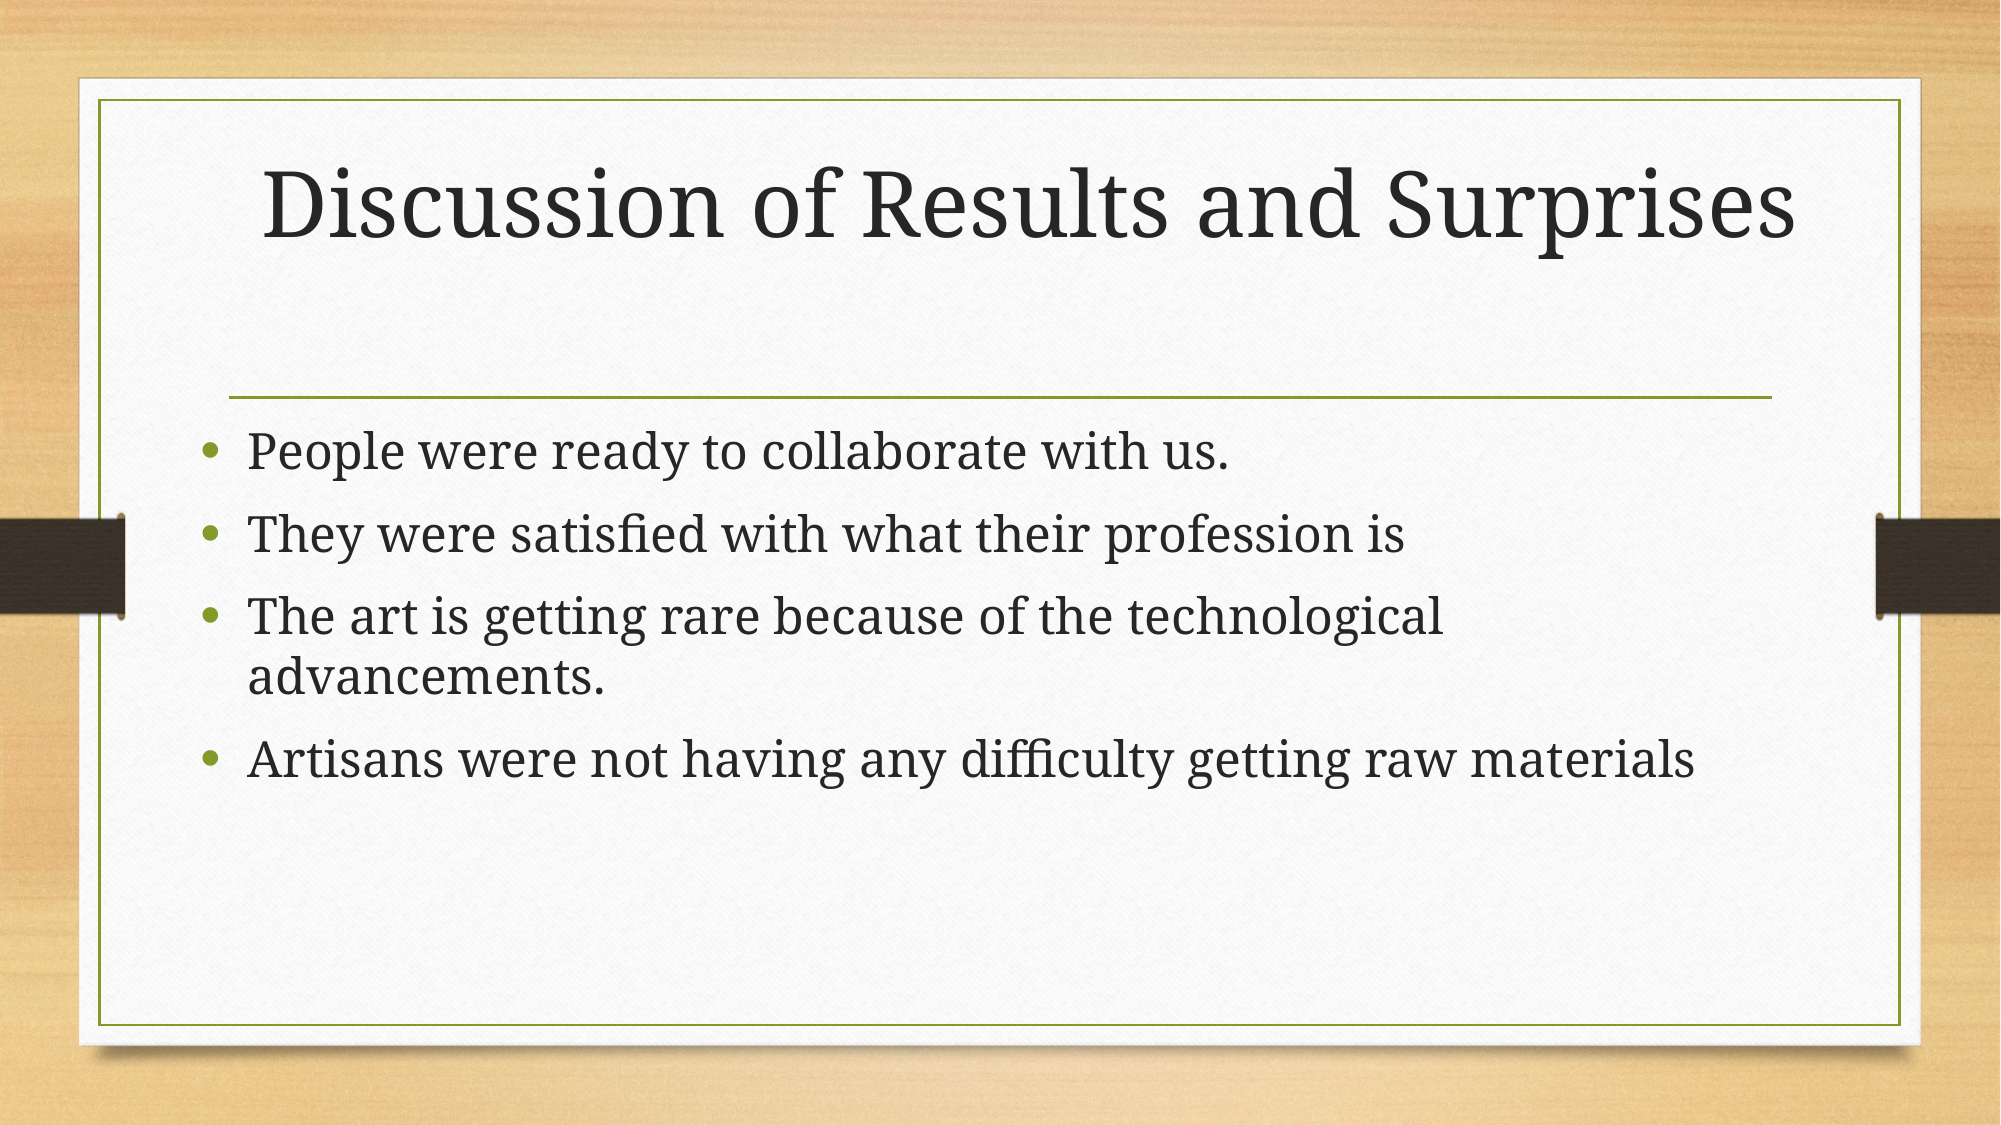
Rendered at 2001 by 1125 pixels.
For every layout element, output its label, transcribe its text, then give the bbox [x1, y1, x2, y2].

picture [0, 0, 2001, 1125]
list People were ready to collaborate with us. They were satisfied with what their profession is The art is getting rare because of the technological advancements. Artisans were not having any difficulty getting raw materials [185, 412, 1761, 1022]
title Discussion of Results and Surprises [212, 104, 1850, 299]
